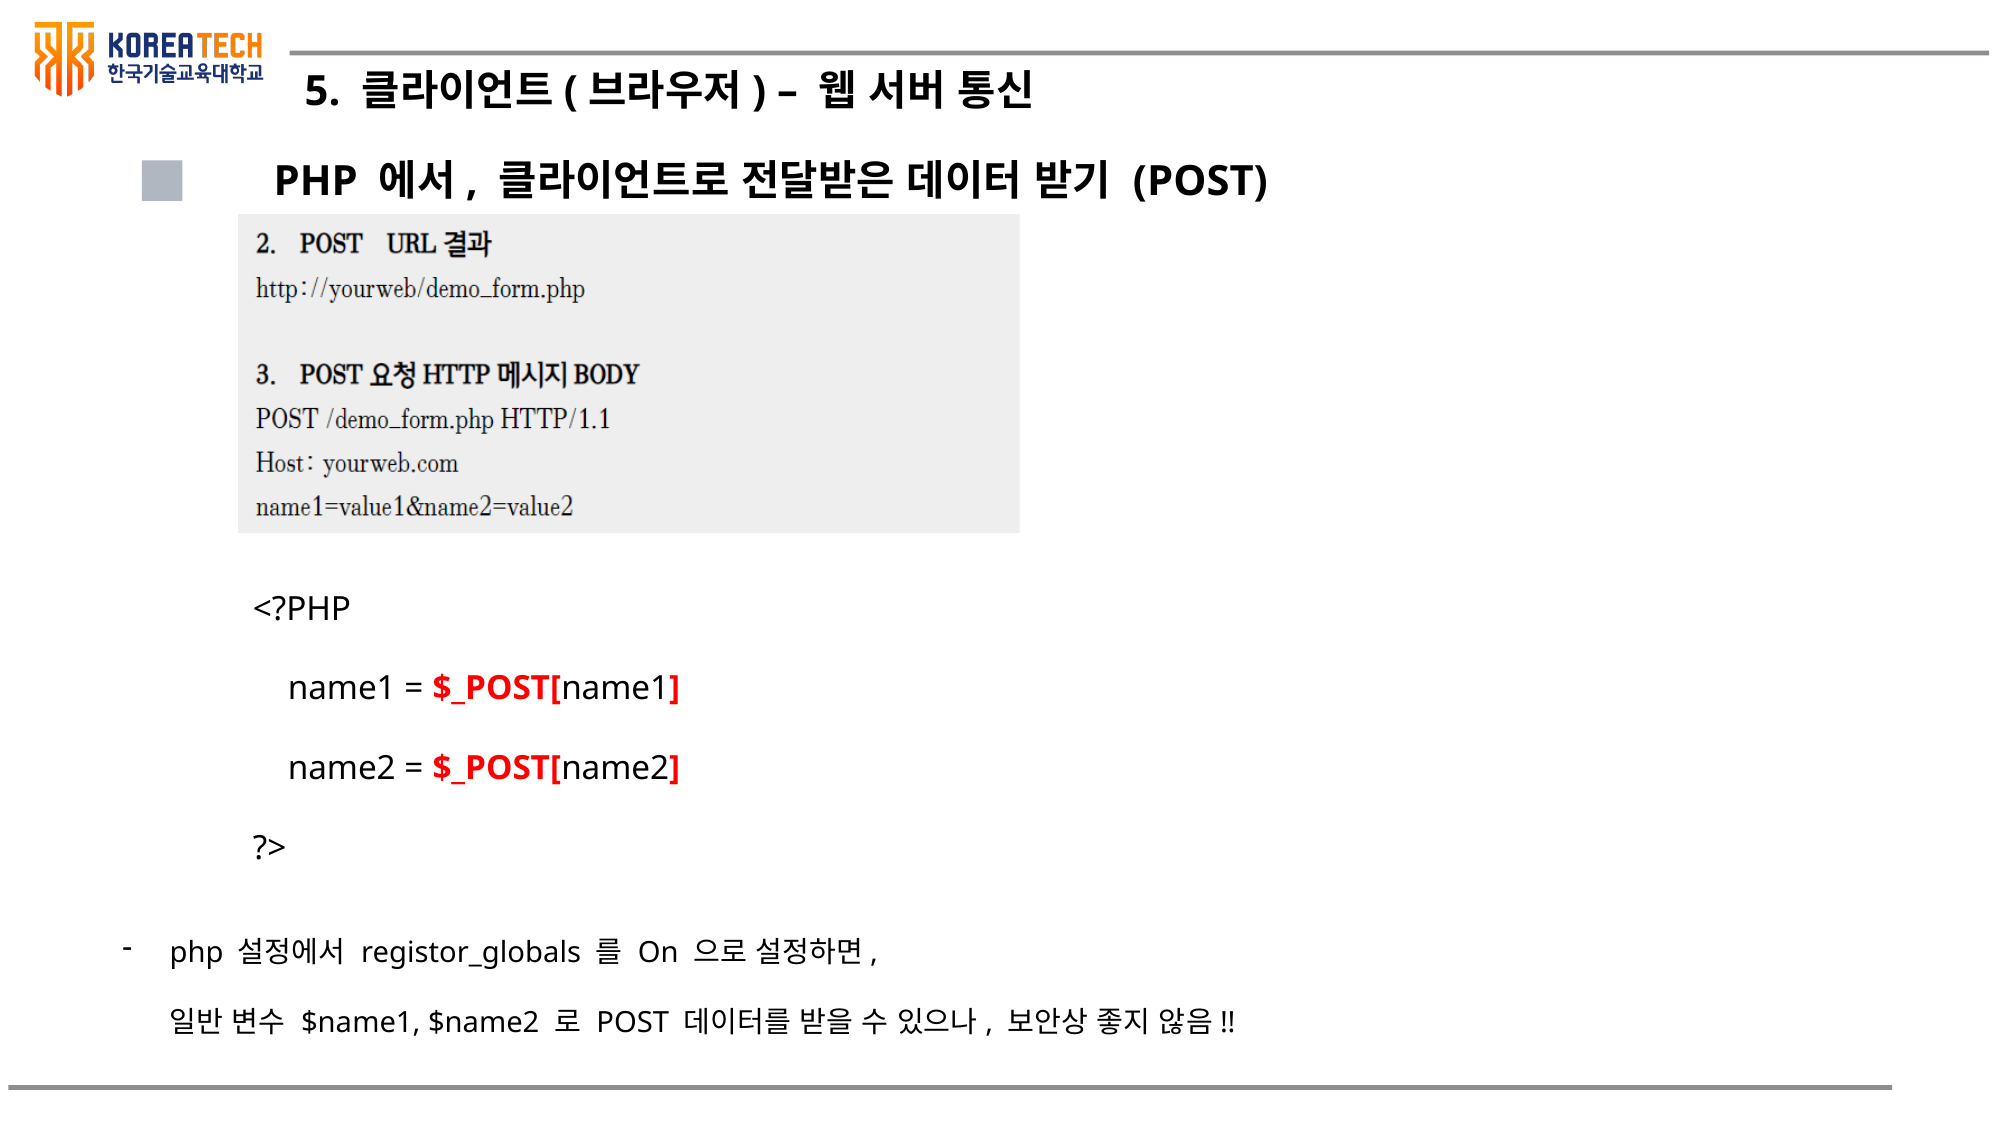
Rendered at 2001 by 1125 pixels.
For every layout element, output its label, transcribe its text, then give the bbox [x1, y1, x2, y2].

text_box <?PHP name1 = $_POST[name1] name2 = $_POST[name2] ?> [238, 539, 1350, 874]
picture [8, 0, 290, 138]
text_box php 설정에서 registor_globals 를 On 으로 설정하면, 일반 변수 $name1, $name2 로 POST 데이터를 받을 수 있으나, 보안상 좋지 않음!! [107, 890, 1852, 1046]
text_box 5. 클라이언트(브라우저) – 웹 서버 통신 [290, 56, 1852, 126]
text_box PHP 에서, 클라이언트로 전달받은 데이터 받기 (POST) [258, 146, 1284, 212]
picture [238, 214, 1020, 533]
text_box [141, 159, 184, 202]
